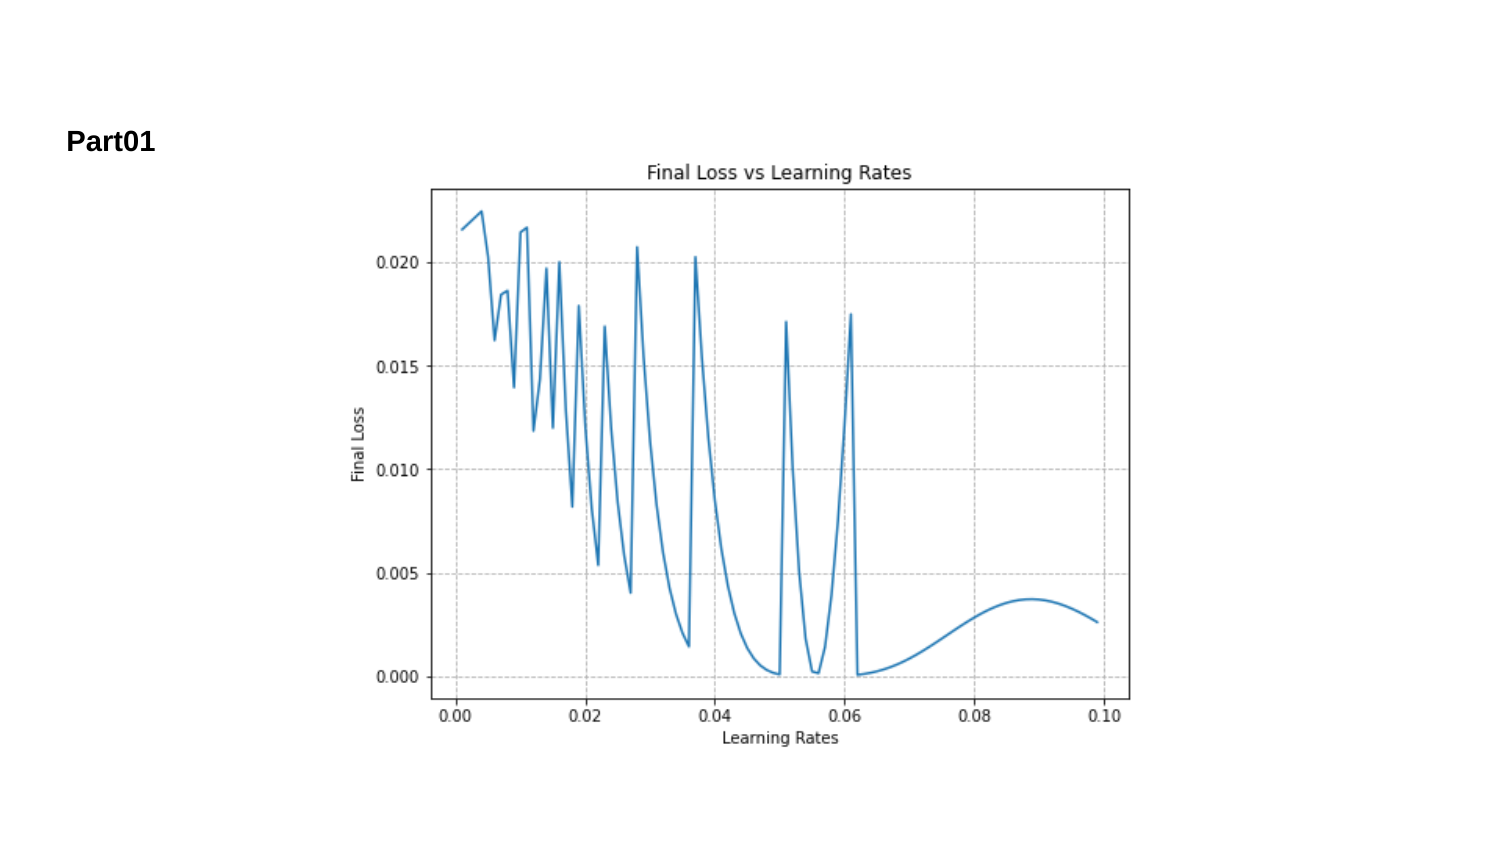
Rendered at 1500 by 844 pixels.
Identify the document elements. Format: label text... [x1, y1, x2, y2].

text_box Part01 [43, 107, 536, 173]
picture [342, 153, 1140, 759]
